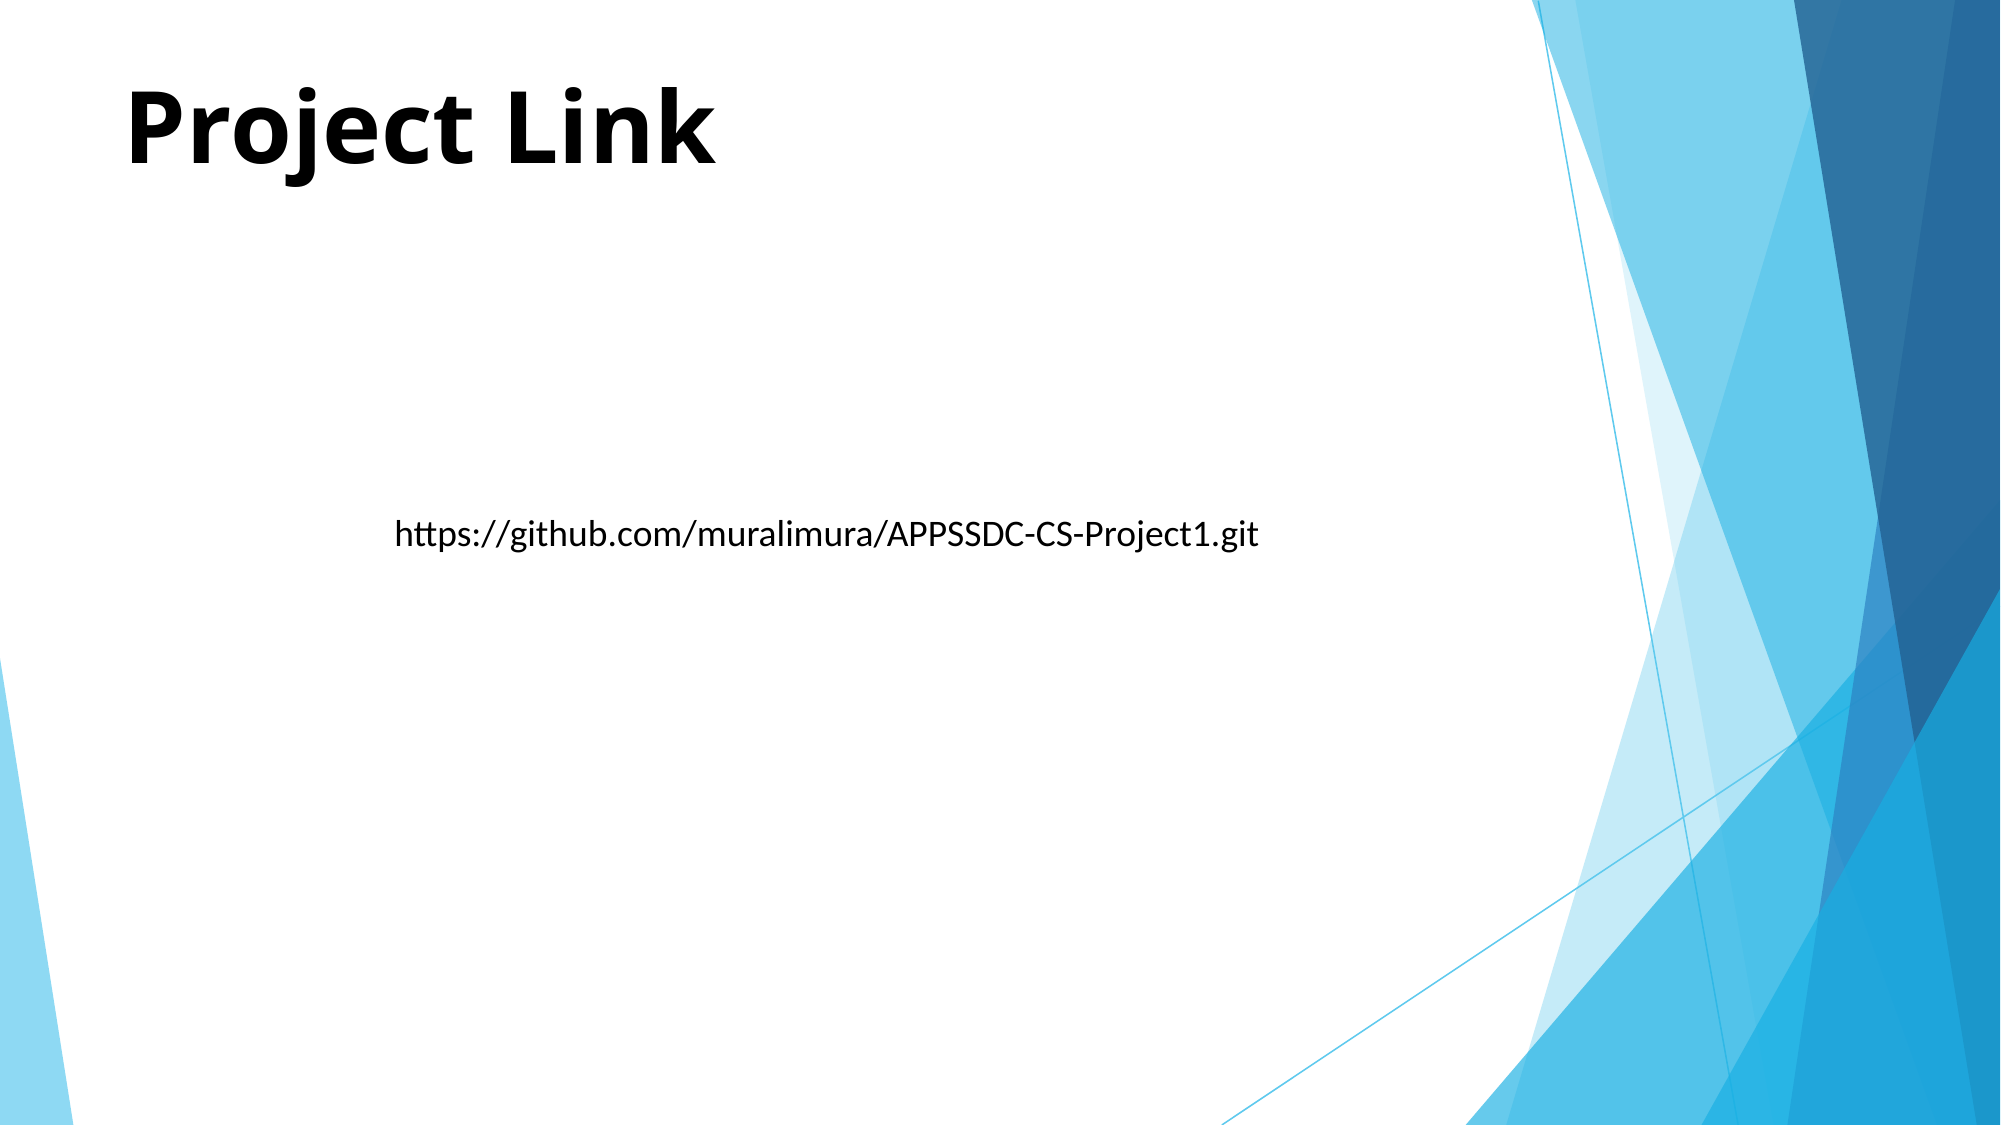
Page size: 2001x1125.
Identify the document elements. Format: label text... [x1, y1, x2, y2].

text_box https://github.com/muralimura/APPSSDC-CS-Project1.git [379, 501, 1685, 562]
title Project Link [123, 63, 1877, 188]
